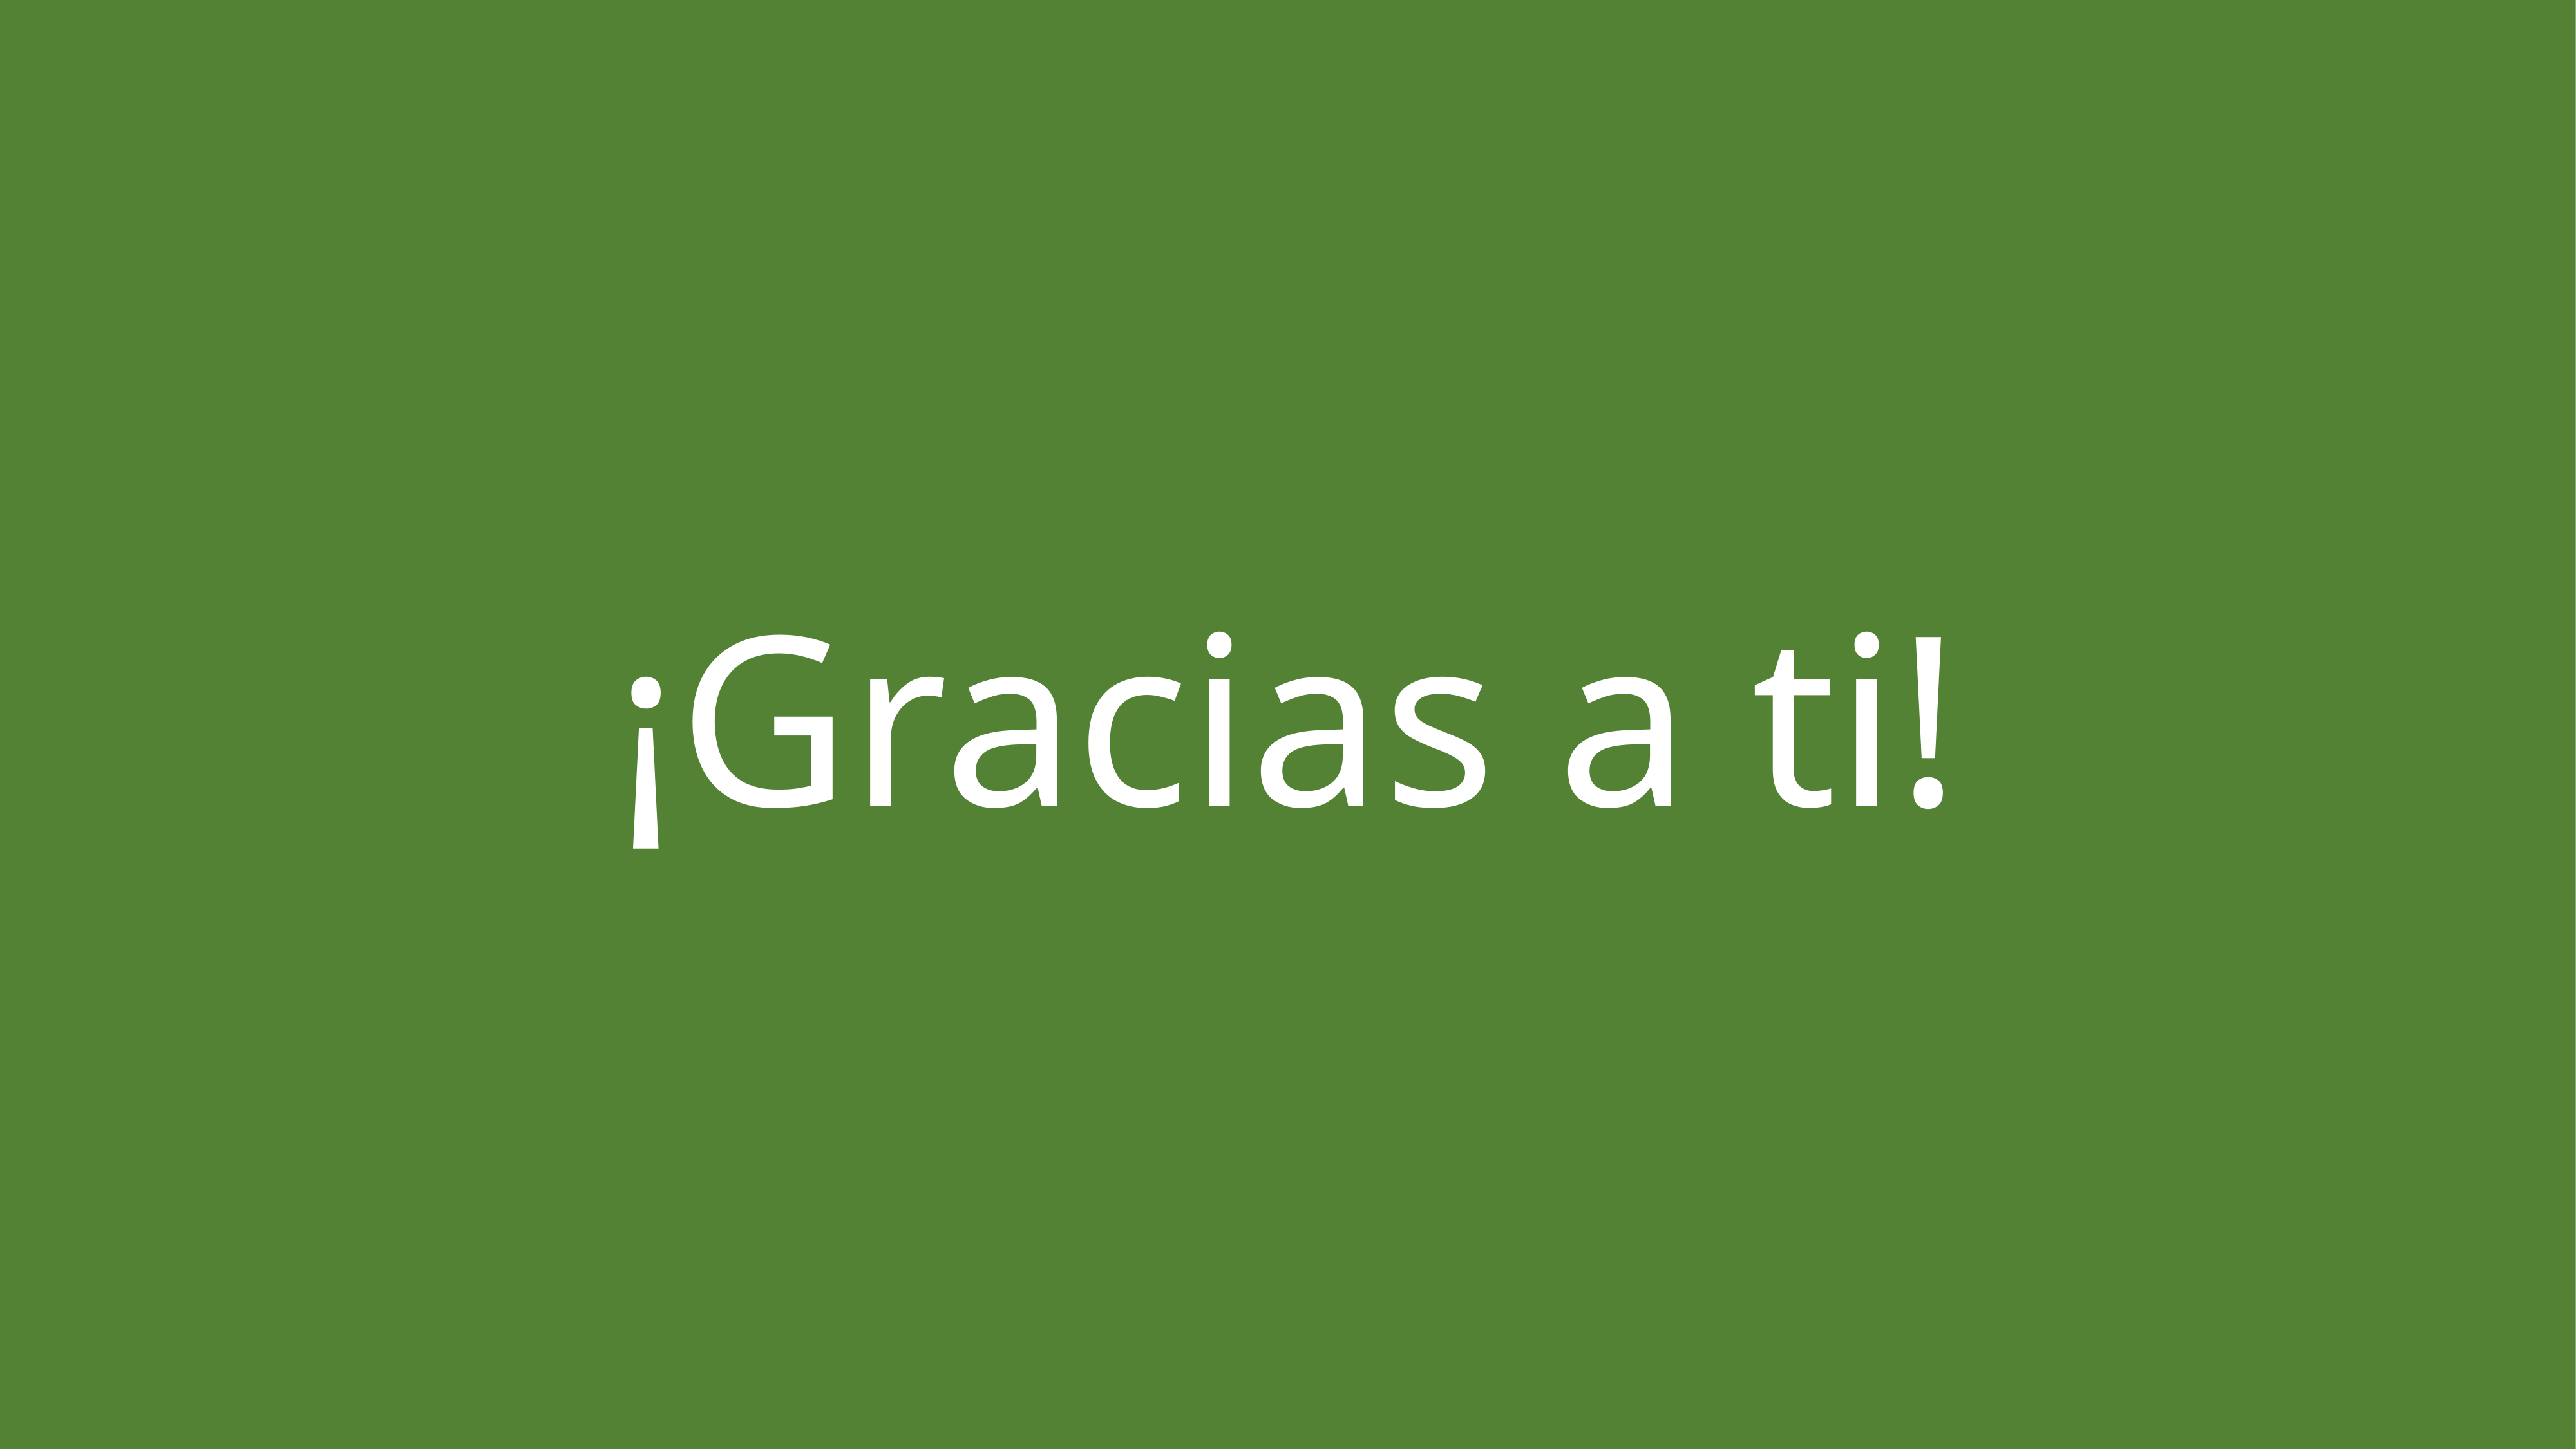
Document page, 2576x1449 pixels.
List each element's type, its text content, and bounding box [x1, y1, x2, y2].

title ¡Gracias a ti! [88, 582, 2488, 867]
